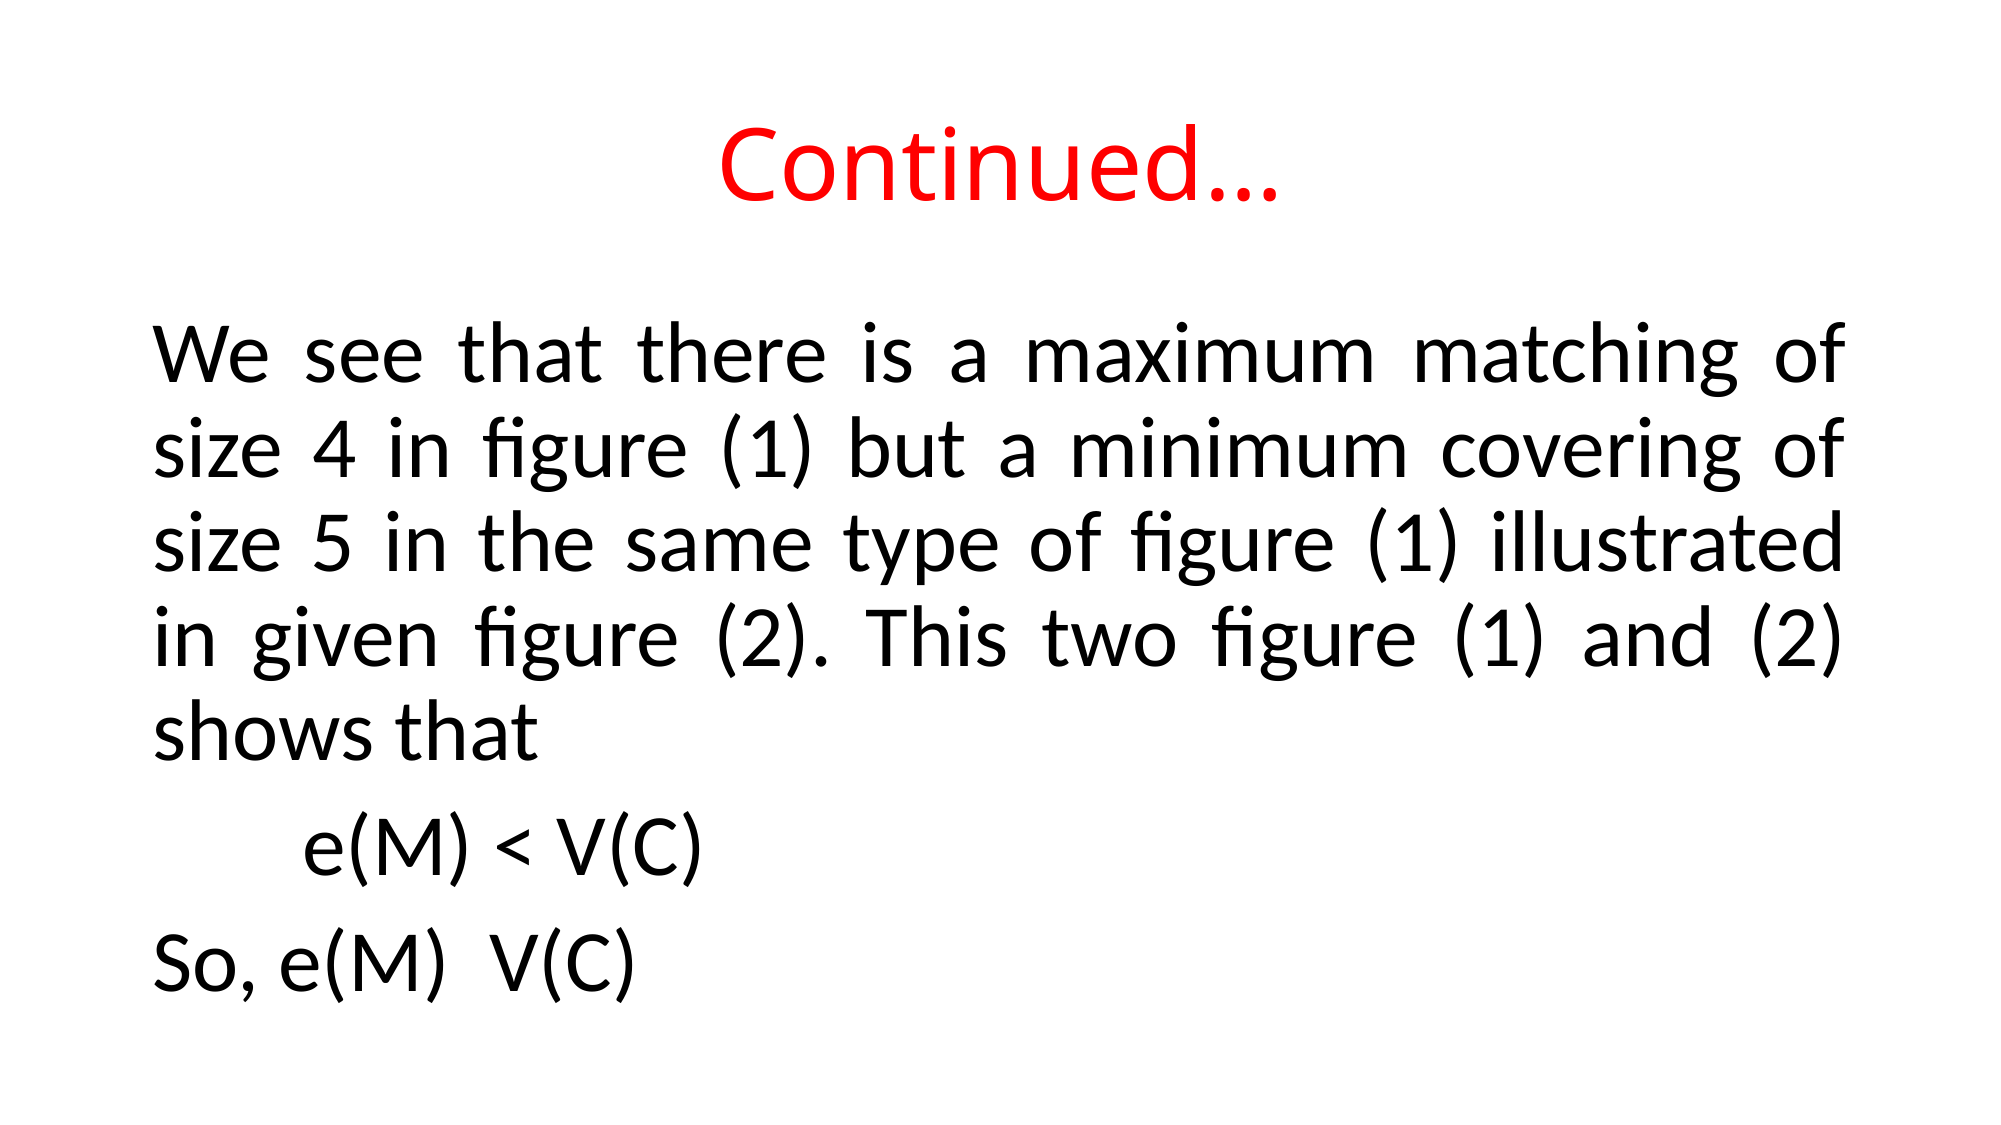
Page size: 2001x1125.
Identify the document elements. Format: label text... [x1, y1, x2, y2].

title Continued… [137, 59, 1863, 278]
